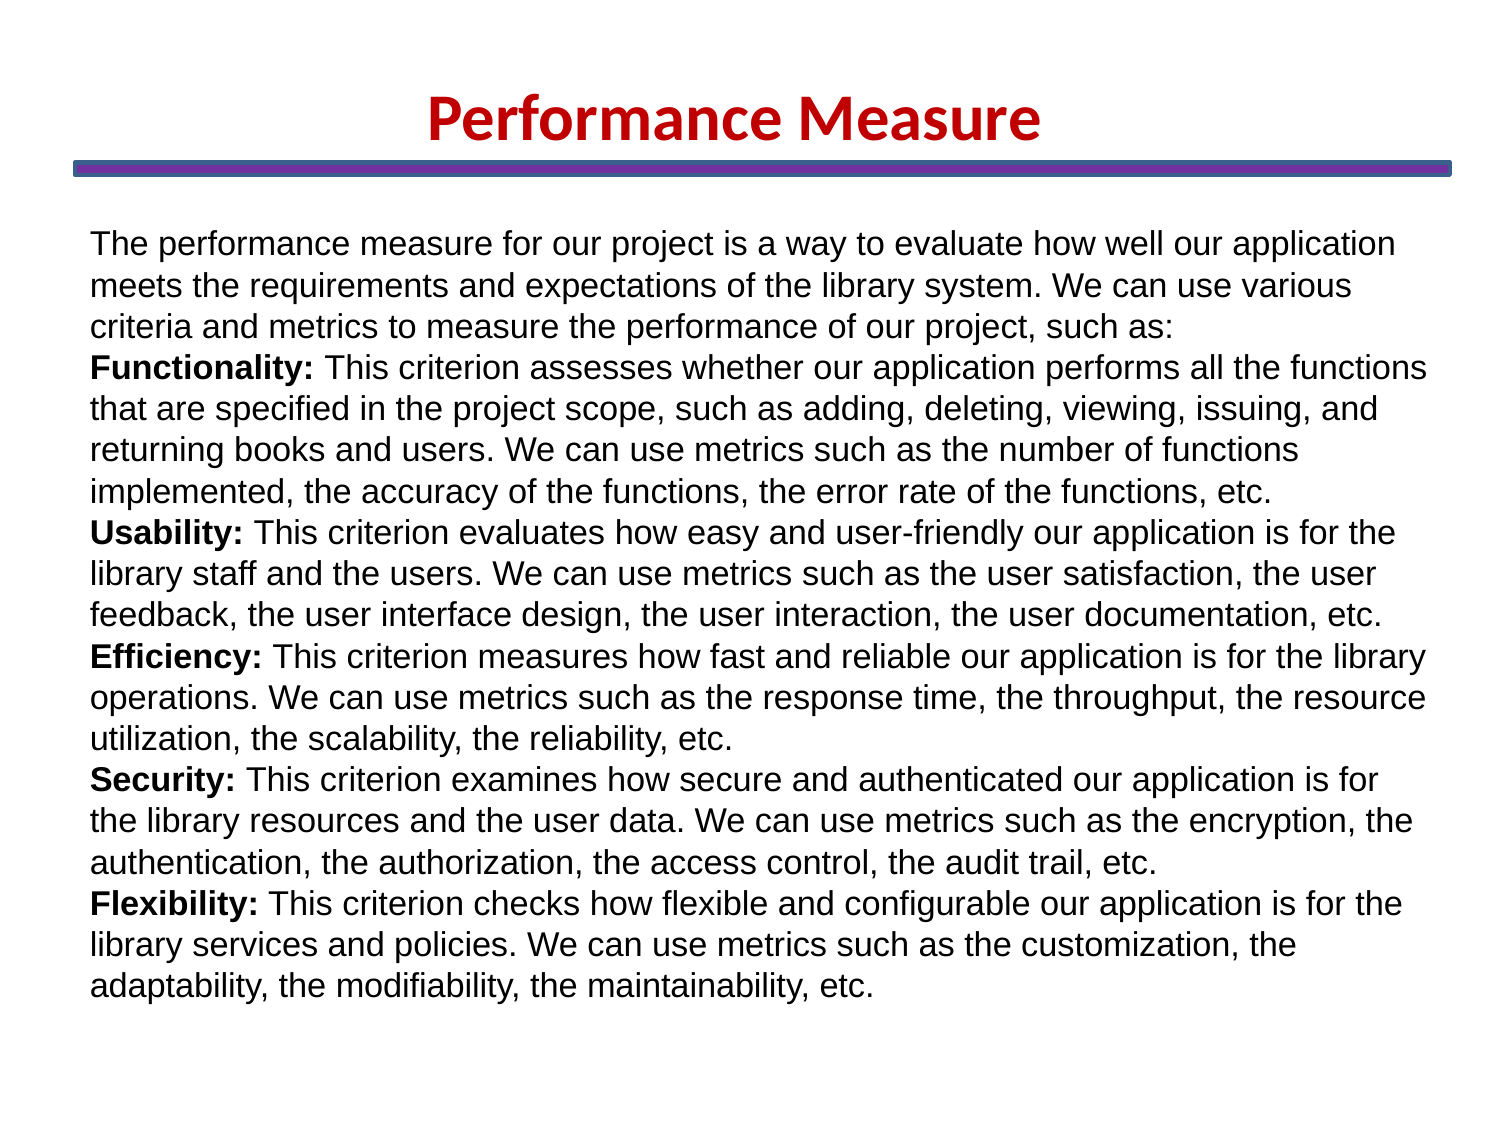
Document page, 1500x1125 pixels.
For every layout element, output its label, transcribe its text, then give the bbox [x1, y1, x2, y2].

text_box [75, 162, 1450, 175]
text_box The performance measure for our project is a way to evaluate how well our application meets the requirements and expectations of the library system. We can use various criteria and metrics to measure the performance of our project, such as: Functionality: This criterion assesses whether our application performs all the functions that are specified in the project scope, such as adding, deleting, viewing, issuing, and returning books and users. We can use metrics such as the number of functions implemented, the accuracy of the functions, the error rate of the functions, etc. Usability: This criterion evaluates how easy and user-friendly our application is for the library staff and the users. We can use metrics such as the user satisfaction, the user feedback, the user interface design, the user interaction, the user documentation, etc. Efficiency: This criterion measures how fast and reliable our application is for the library operations. We can use metrics such as the response time, the throughput, the resource utilization, the scalability, the reliability, etc. Security: This criterion examines how secure and authenticated our application is for the library resources and the user data. We can use metrics such as the encryption, the authentication, the authorization, the access control, the audit trail, etc. Flexibility: This criterion checks how flexible and configurable our application is for the library services and policies. We can use metrics such as the customization, the adaptability, the modifiability, the maintainability, etc. [75, 214, 1450, 1012]
text_box Performance Measure [412, 66, 1175, 161]
